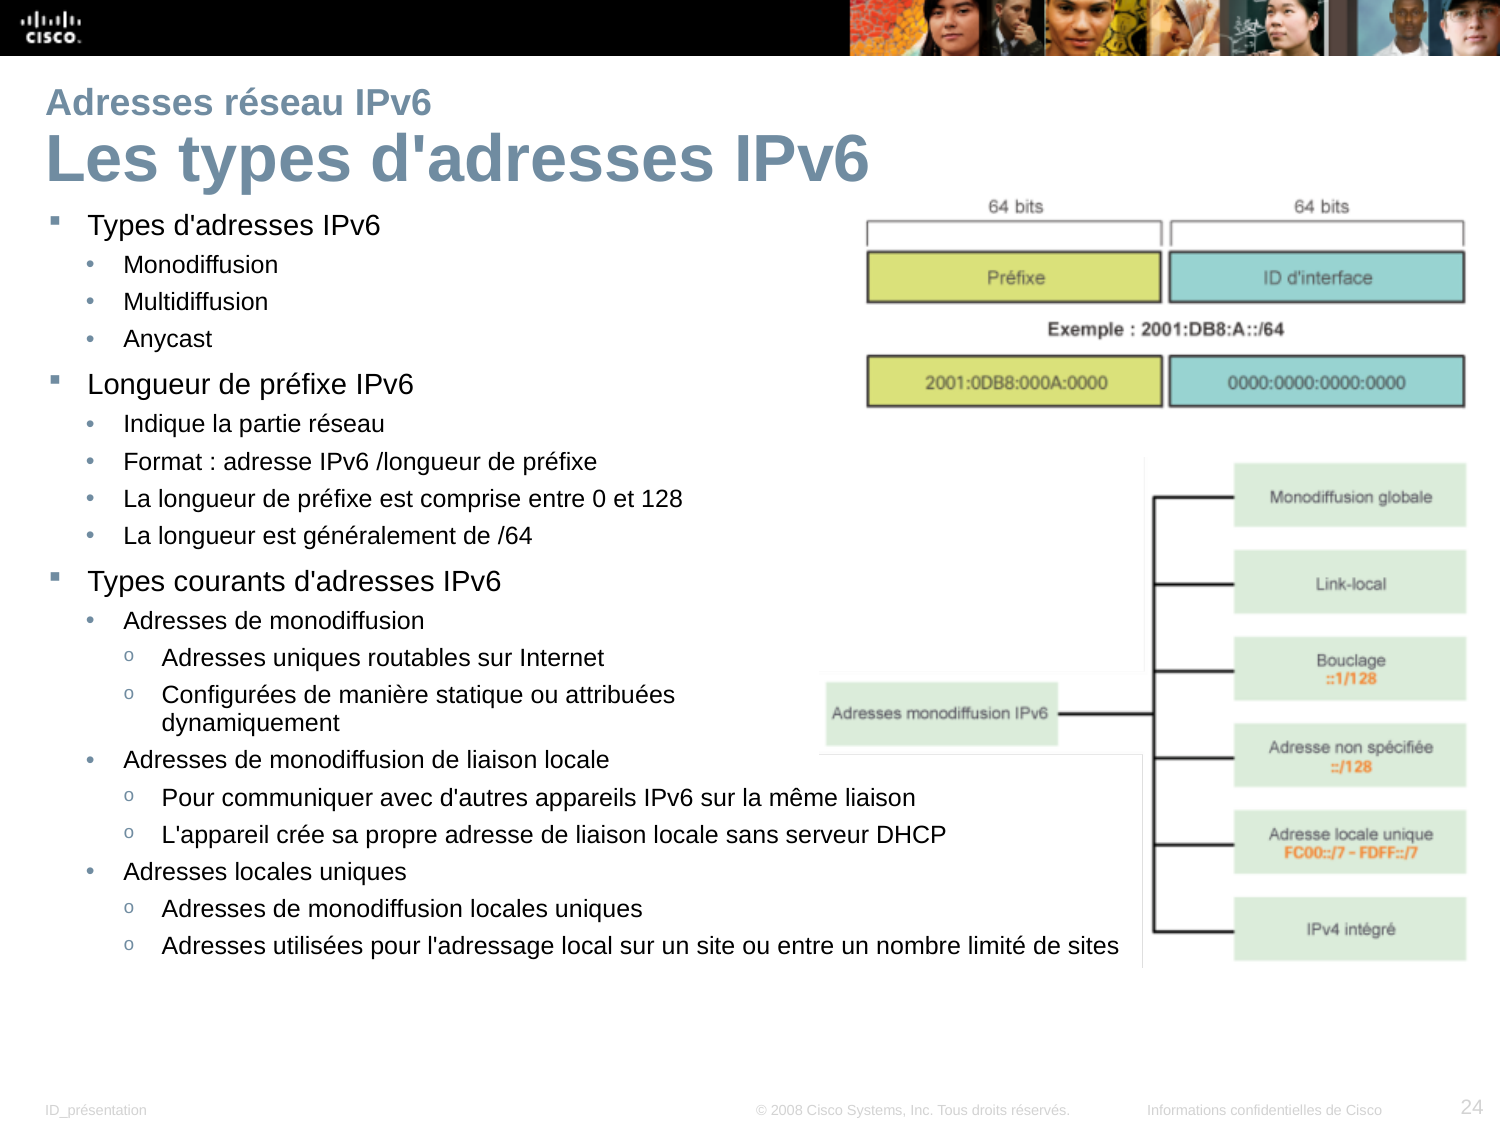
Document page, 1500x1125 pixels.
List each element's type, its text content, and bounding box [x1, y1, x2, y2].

picture [858, 189, 1472, 413]
picture [818, 457, 1473, 969]
list Types d'adresses IPv6 Monodiffusion Multidiffusion Anycast Longueur de préfixe IPv6 Indique la partie réseau Format : adresse IPv6 /longueur de préfixe La longueur de préfixe est comprise entre 0 et 128 La longueur est généralement de /64 Types courants d'adresses IPv6 Adresses de monodiffusion Adresses uniques routables sur Internet Configurées de manière statique ou attribuées dynamiquement Adresses de monodiffusion de liaison locale Pour communiquer avec d'autres appareils IPv6 sur la même liaison L'appareil crée sa propre adresse de liaison locale sans serveur DHCP Adresses locales uniques Adresses de monodiffusion locales uniques Adresses utilisées pour l'adressage local sur un site ou entre un nombre limité de sites [34, 202, 1468, 968]
picture [0, 0, 1500, 56]
title Adresses réseau IPv6 Les types d'adresses IPv6 [31, 64, 1471, 203]
